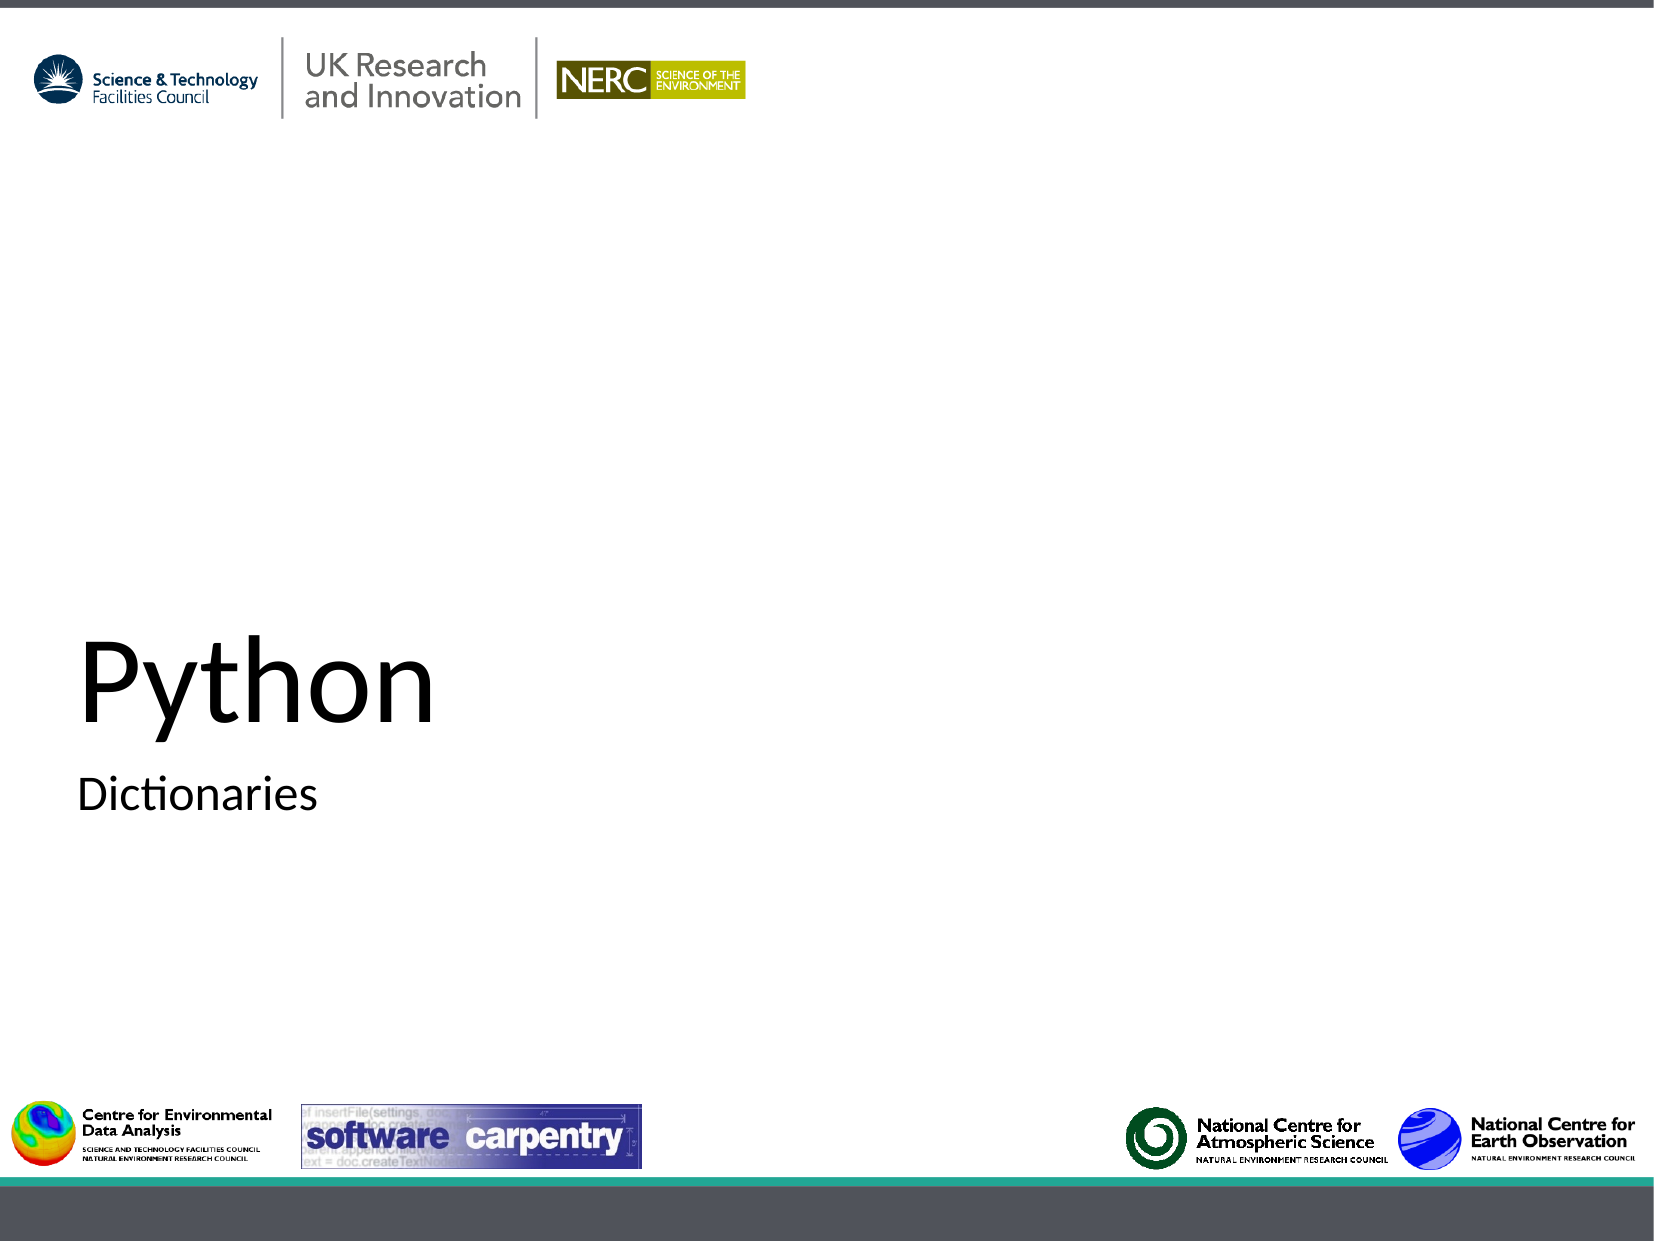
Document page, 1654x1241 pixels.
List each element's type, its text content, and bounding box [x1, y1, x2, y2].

picture [0, 0, 1654, 1241]
title Python [62, 601, 1468, 758]
subtitle Dictionaries [62, 759, 1303, 860]
